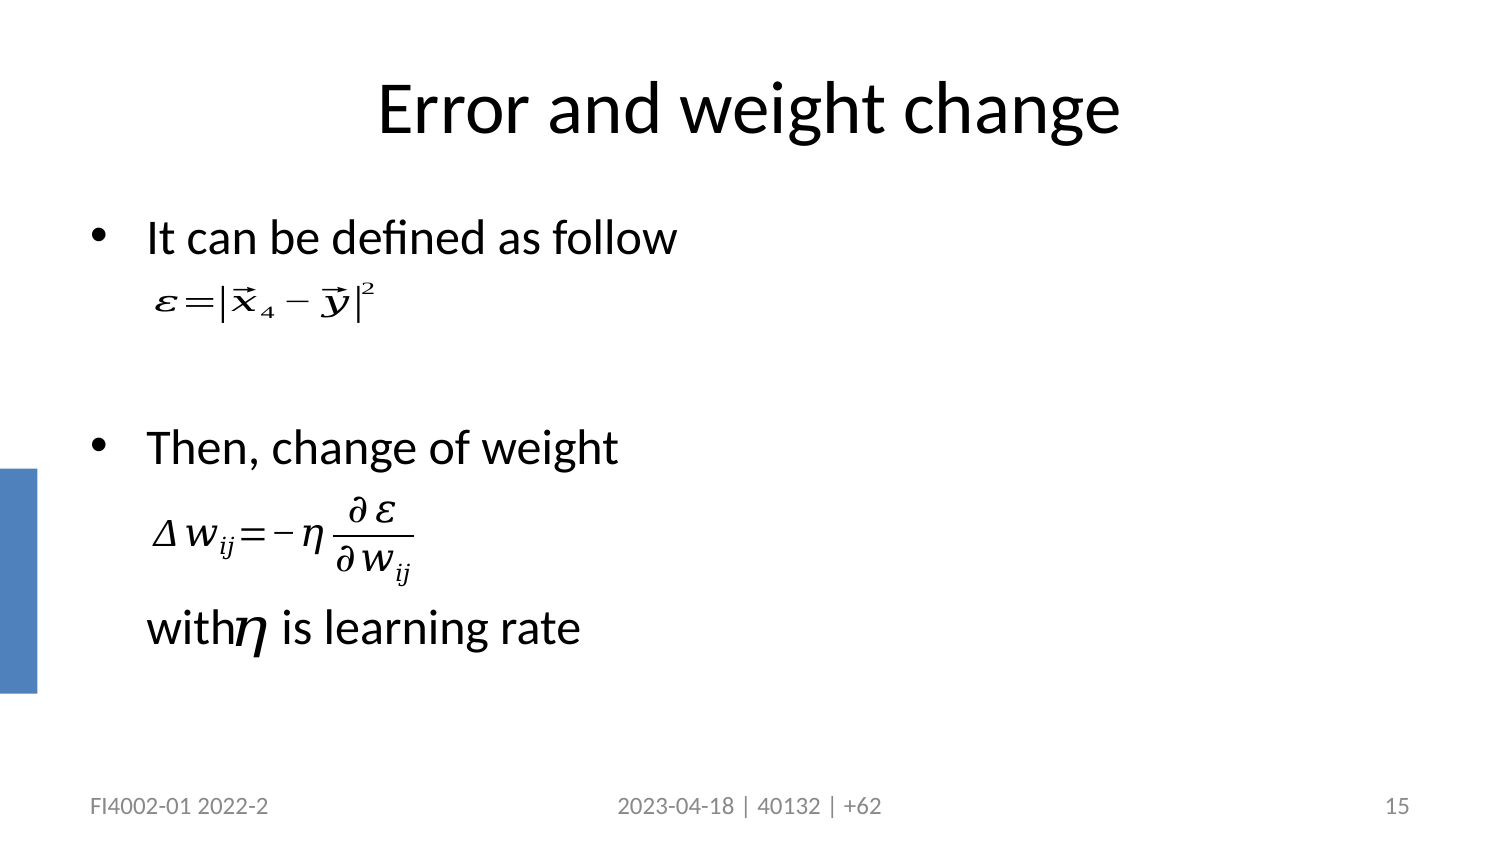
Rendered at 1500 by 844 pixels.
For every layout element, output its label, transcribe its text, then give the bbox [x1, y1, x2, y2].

slide_number 15 [1074, 782, 1425, 827]
title Error and weight change [74, 33, 1426, 175]
slide_number FI4002-01 2022-2 [75, 782, 463, 827]
footer 2023-04-18 | 40132 | +62 [512, 782, 988, 827]
list It can be defined as follow Then, change of weight with is learning rate [74, 196, 1426, 754]
